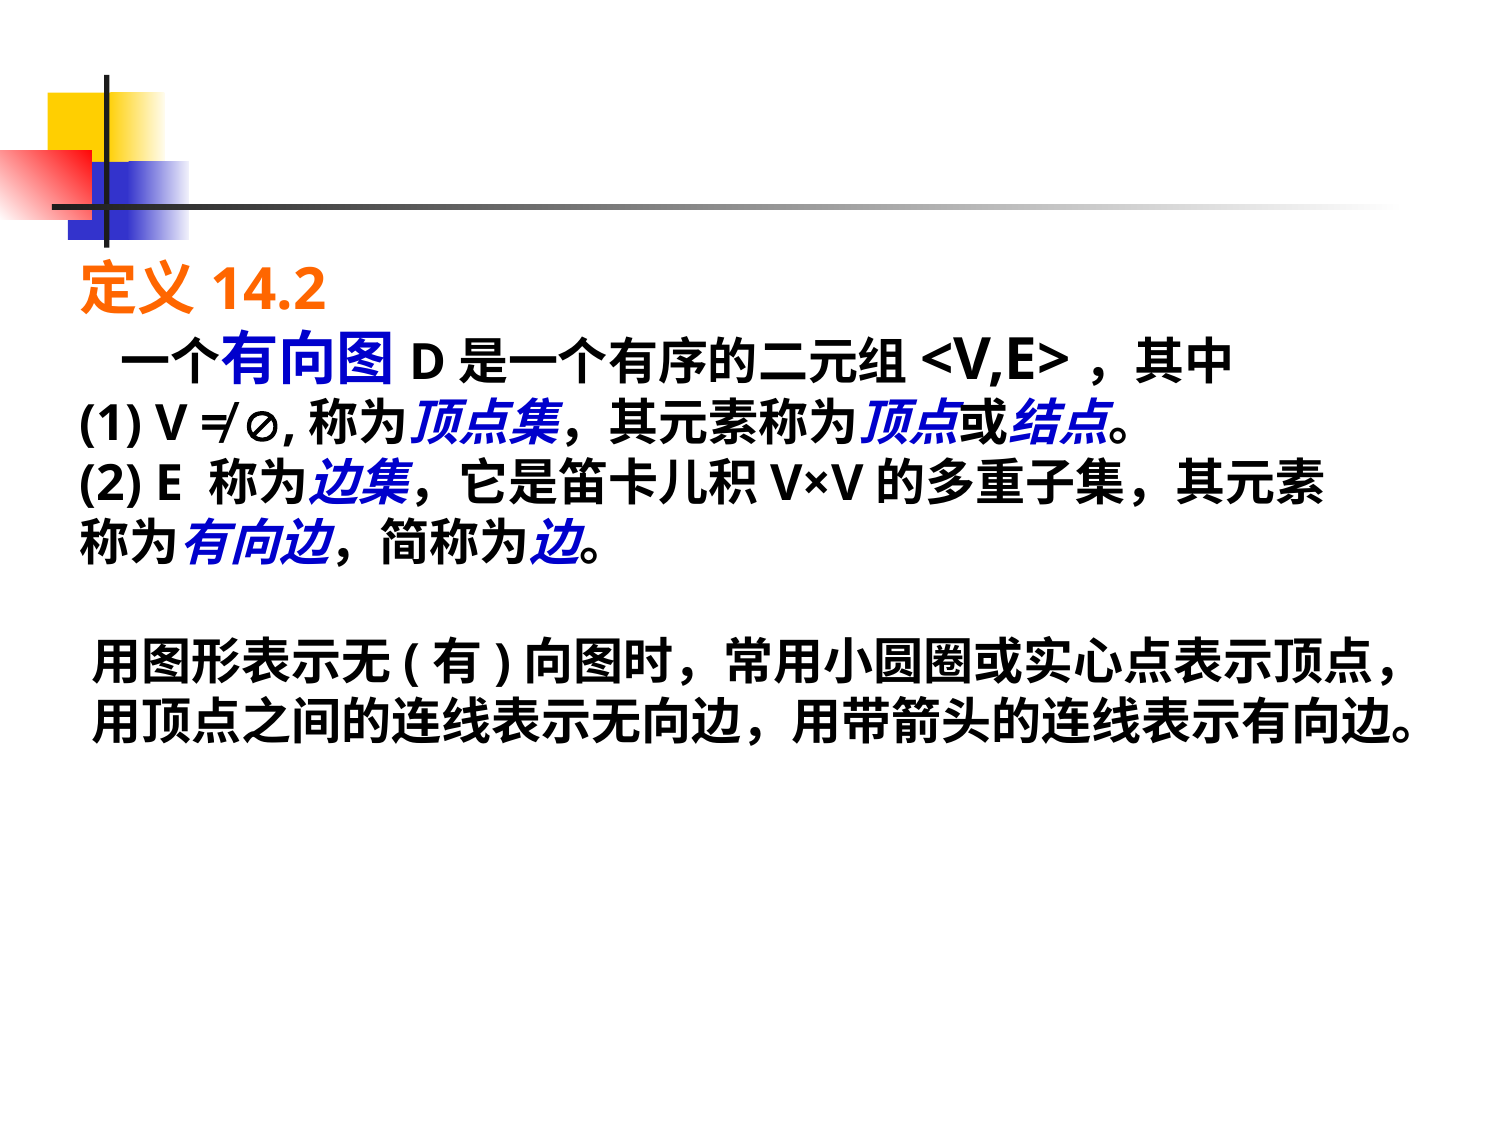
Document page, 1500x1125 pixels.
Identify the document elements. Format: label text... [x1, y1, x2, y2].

text_box 用图形表示无(有)向图时，常用小圆圈或实心点表示顶点，用顶点之间的连线表示无向边，用带箭头的连线表示有向边。 [76, 621, 1418, 757]
text_box 定义14.2 一个有向图D是一个有序的二元组<V,E>，其中 (1) V ≠ ,称为顶点集，其元素称为顶点或结点。 (2) E 称为边集，它是笛卡儿积V×V的多重子集，其元素称为有向边，简称为边。 [64, 243, 1365, 579]
